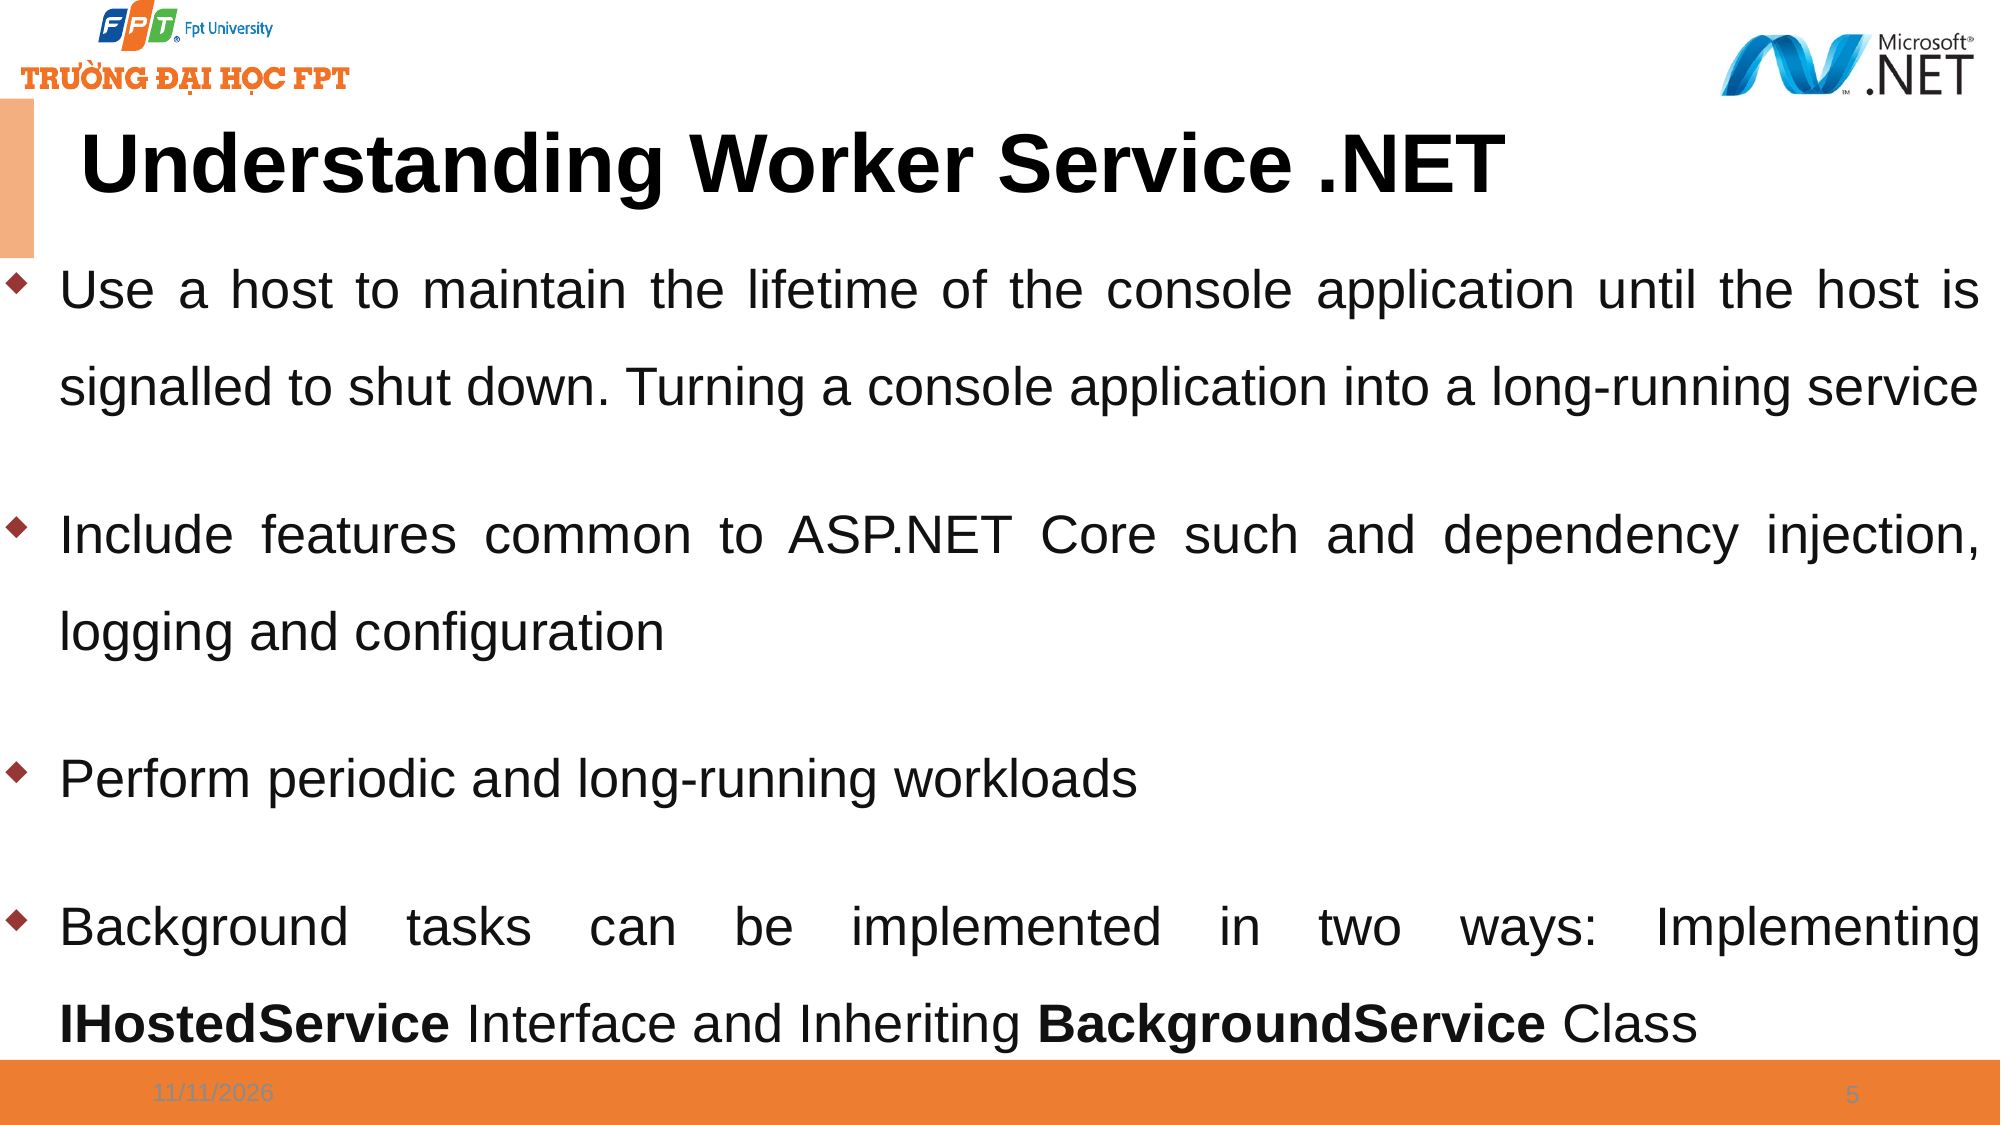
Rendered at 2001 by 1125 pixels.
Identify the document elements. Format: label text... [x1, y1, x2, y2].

text_box Use a host to maintain the lifetime of the console application until the host is signalled to shut down. Turning a console application into a long-running service Include features common to ASP.NET Core such and dependency injection, logging and configuration Perform periodic and long-running workloads Background tasks can be implemented in two ways: Implementing IHostedService Interface and Inheriting BackgroundService Class [0, 214, 1999, 1061]
title Understanding Worker Service .NET [65, 118, 1895, 213]
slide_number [137, 1061, 588, 1122]
picture [1685, 0, 2001, 129]
slide_number 5 [1424, 1063, 1875, 1123]
